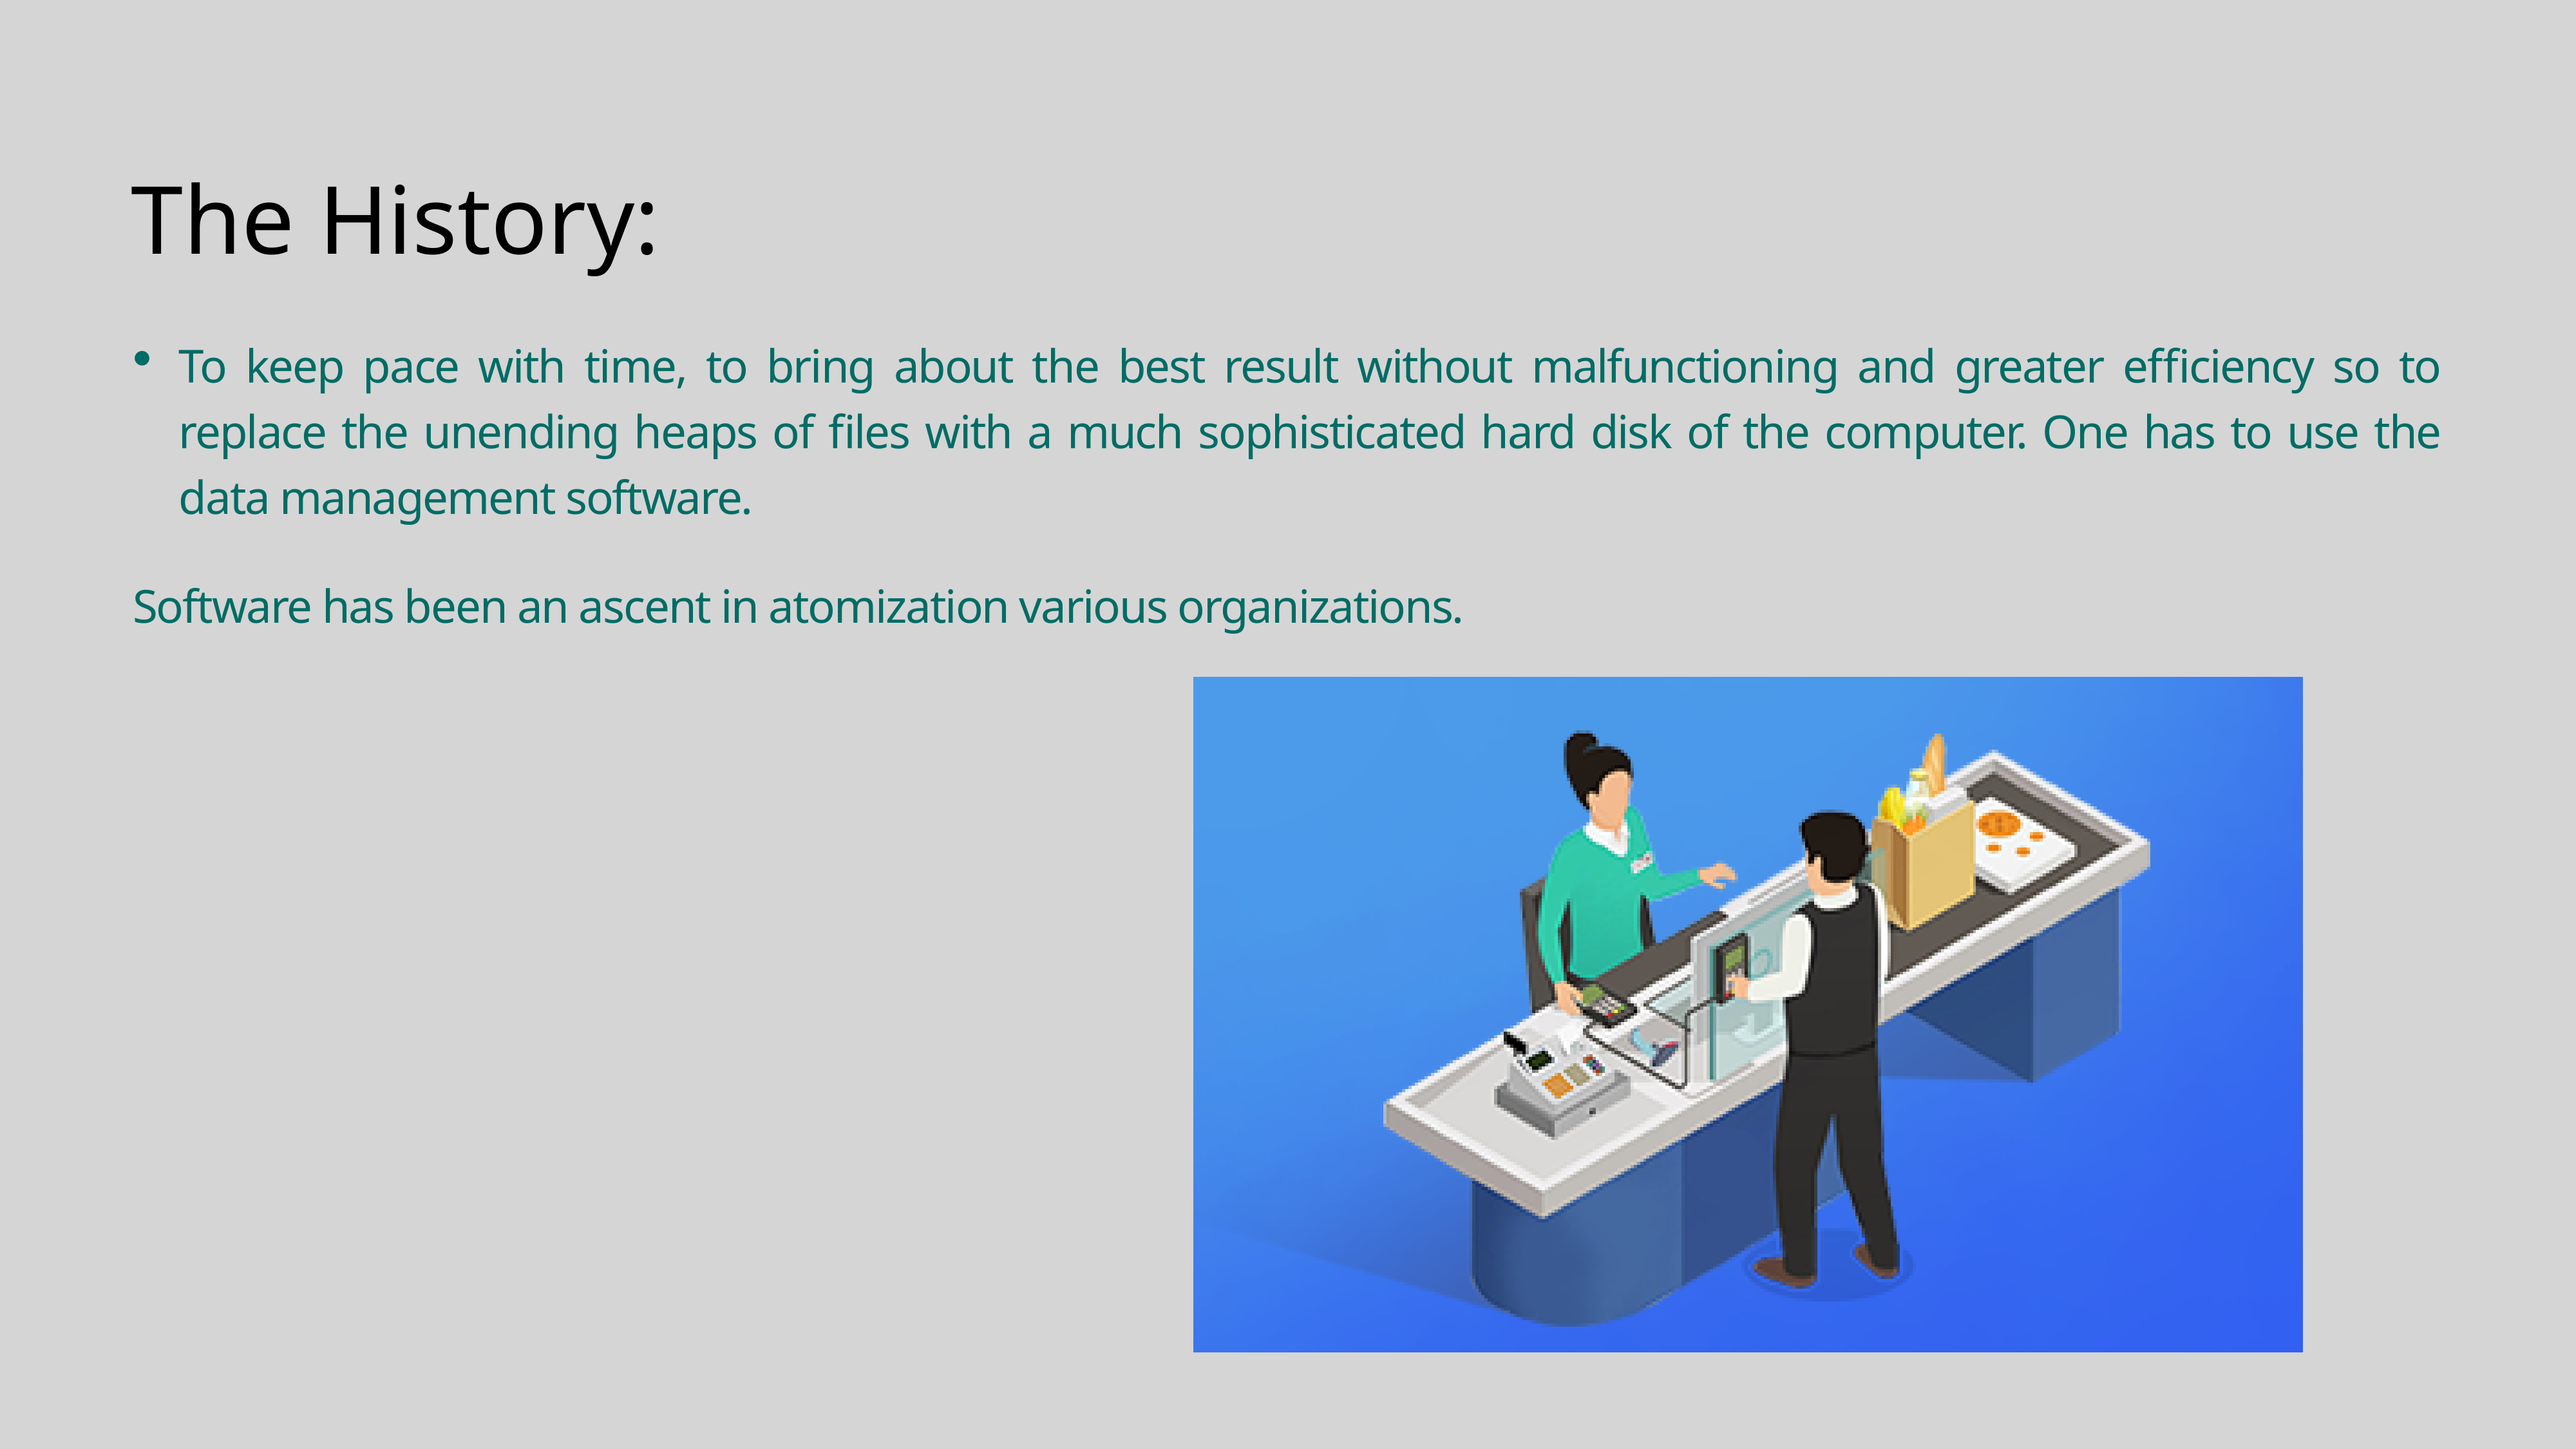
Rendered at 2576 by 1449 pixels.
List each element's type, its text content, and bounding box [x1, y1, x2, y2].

picture [1193, 677, 2303, 1353]
text_box The History: [126, 155, 1132, 278]
title To keep pace with time, to bring about the best result without malfunctioning and greater efficiency so to replace the unending heaps of files with a much sophisticated hard disk of the computer. One has to use the data management software. Software has been an ascent in atomization various organizations. [127, 321, 2449, 805]
